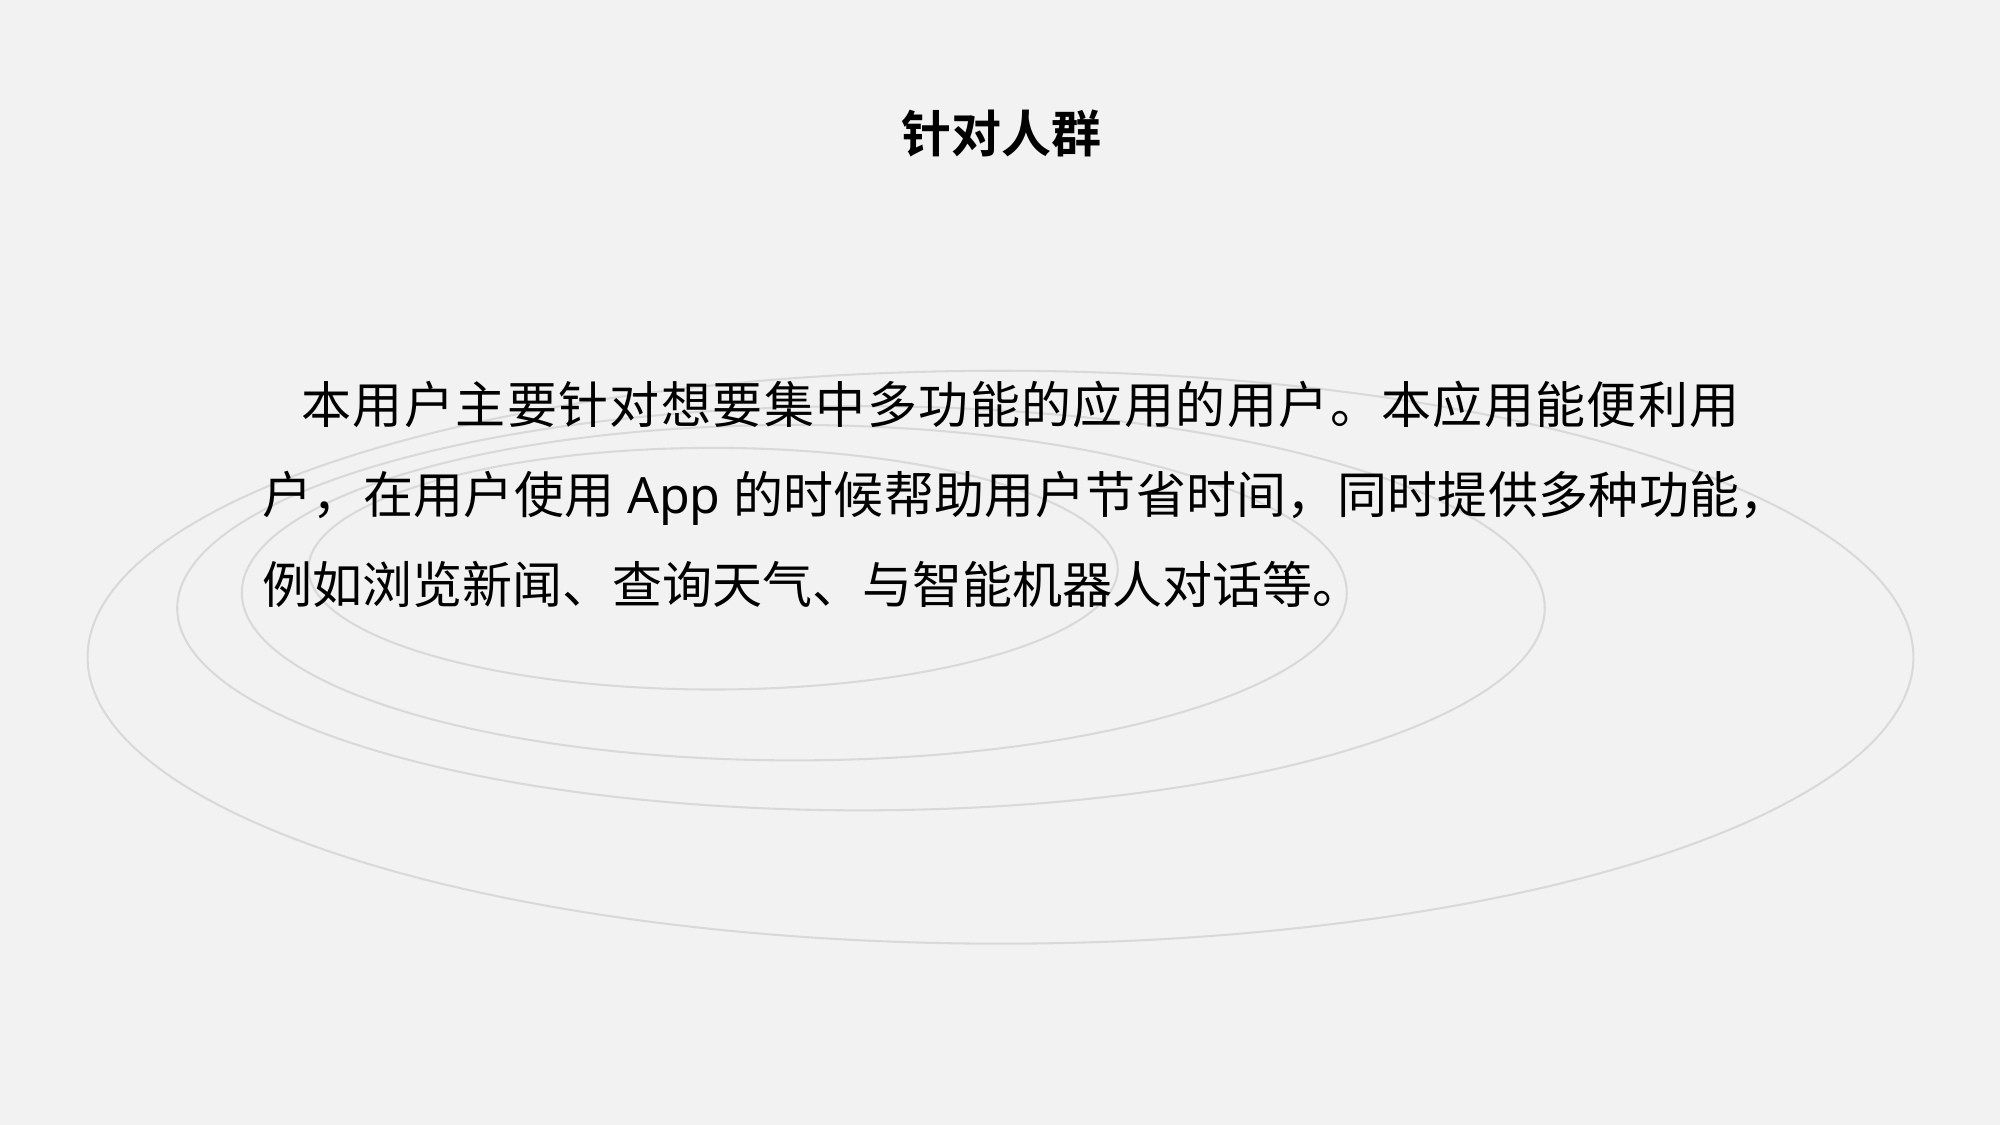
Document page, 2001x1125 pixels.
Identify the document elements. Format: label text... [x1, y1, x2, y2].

text_box 本用户主要针对想要集中多功能的应用的用户。本应用能便利用户，在用户使用App的时候帮助用户节省时间，同时提供多种功能，例如浏览新闻、查询天气、与智能机器人对话等。 [247, 335, 1756, 621]
text_box [86, 494, 1915, 945]
text_box 针对人群 [499, 65, 1504, 171]
